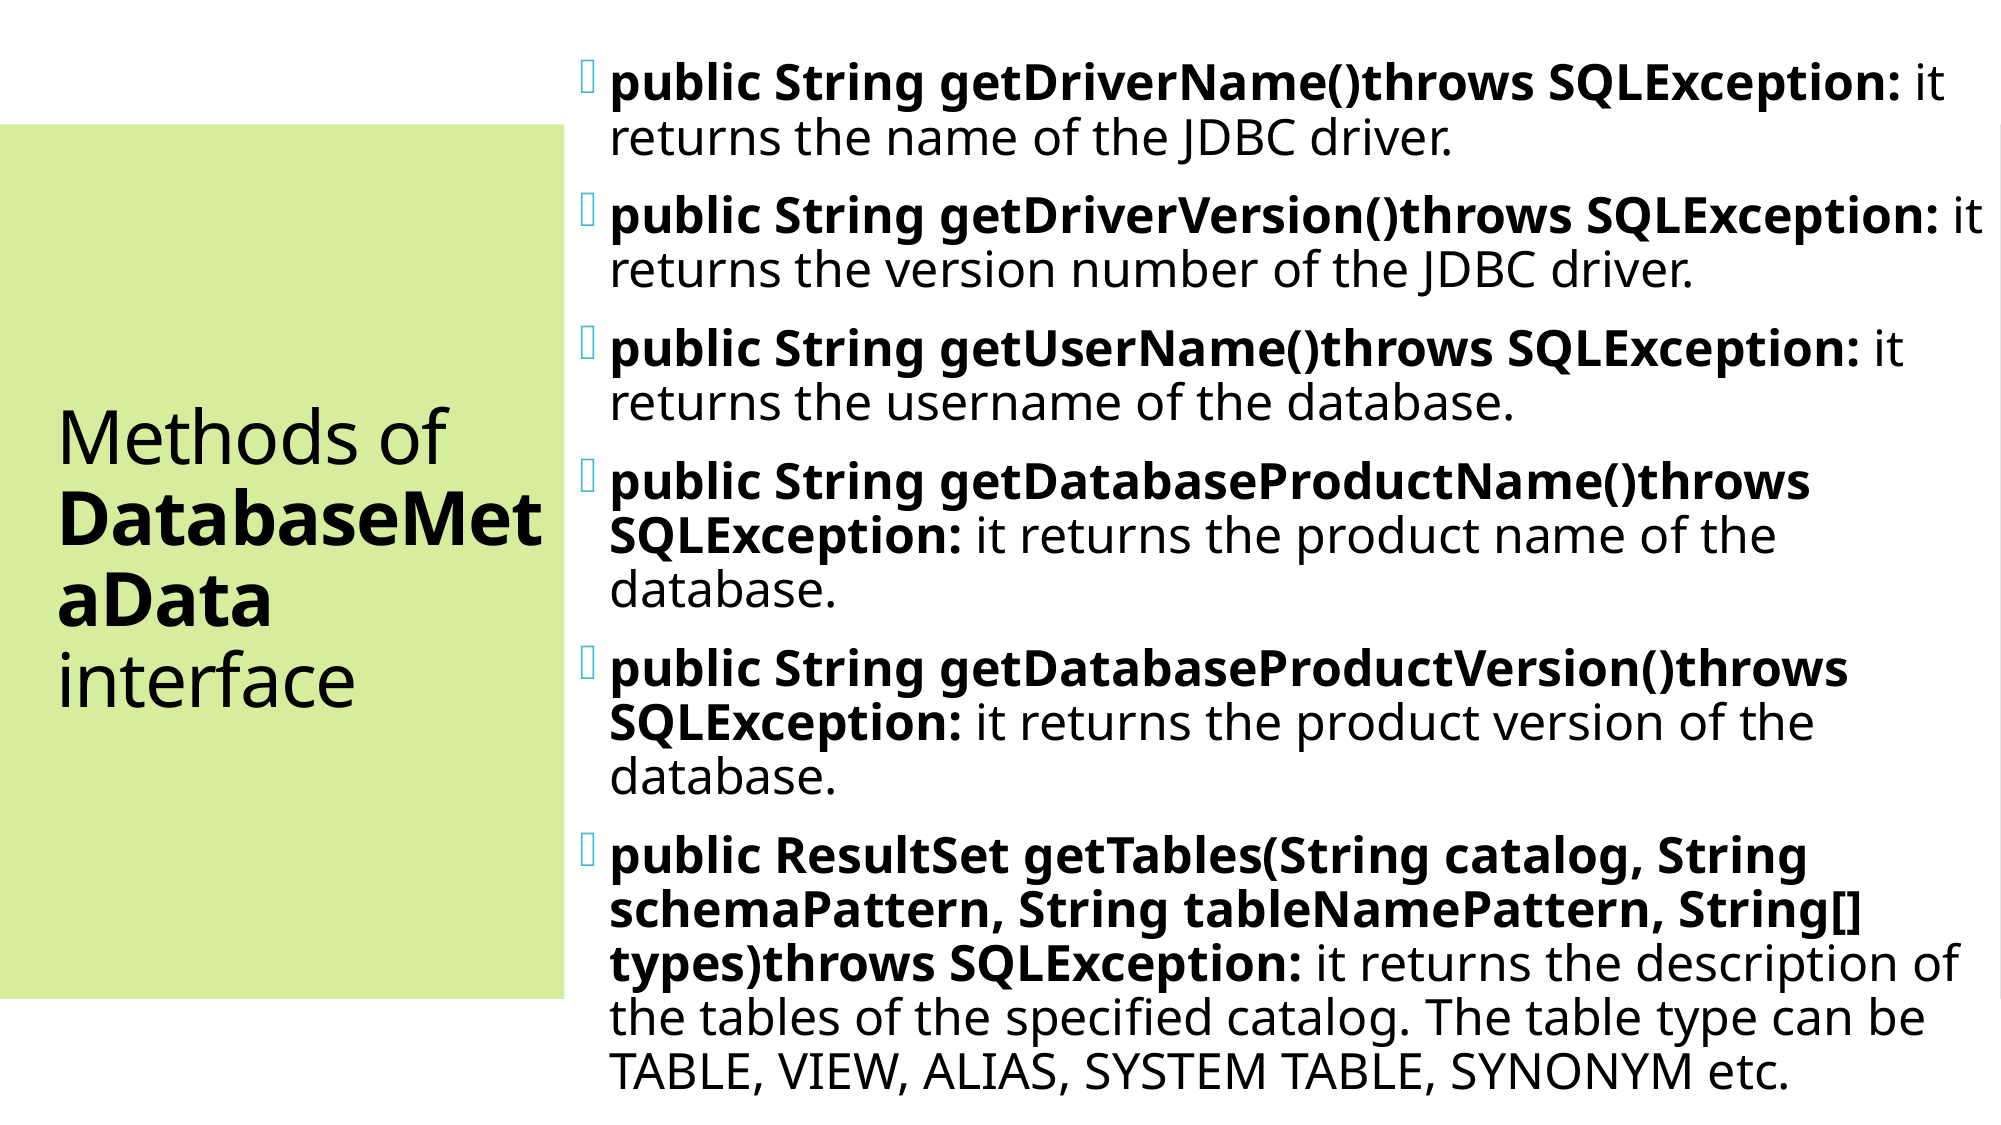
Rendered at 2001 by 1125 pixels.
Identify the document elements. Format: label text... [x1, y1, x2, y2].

list public String getDriverName()throws SQLException: it returns the name of the JDBC driver. public String getDriverVersion()throws SQLException: it returns the version number of the JDBC driver. public String getUserName()throws SQLException: it returns the username of the database. public String getDatabaseProductName()throws SQLException: it returns the product name of the database. public String getDatabaseProductVersion()throws SQLException: it returns the product version of the database. public ResultSet getTables(String catalog, String schemaPattern, String tableNamePattern, String[] types)throws SQLException: it returns the description of the tables of the specified catalog. The table type can be TABLE, VIEW, ALIAS, SYSTEM TABLE, SYNONYM etc. [564, 33, 2000, 1125]
slide_number 89 [1744, 1042, 1996, 1103]
title Methods of DatabaseMetaData interface [41, 184, 564, 940]
